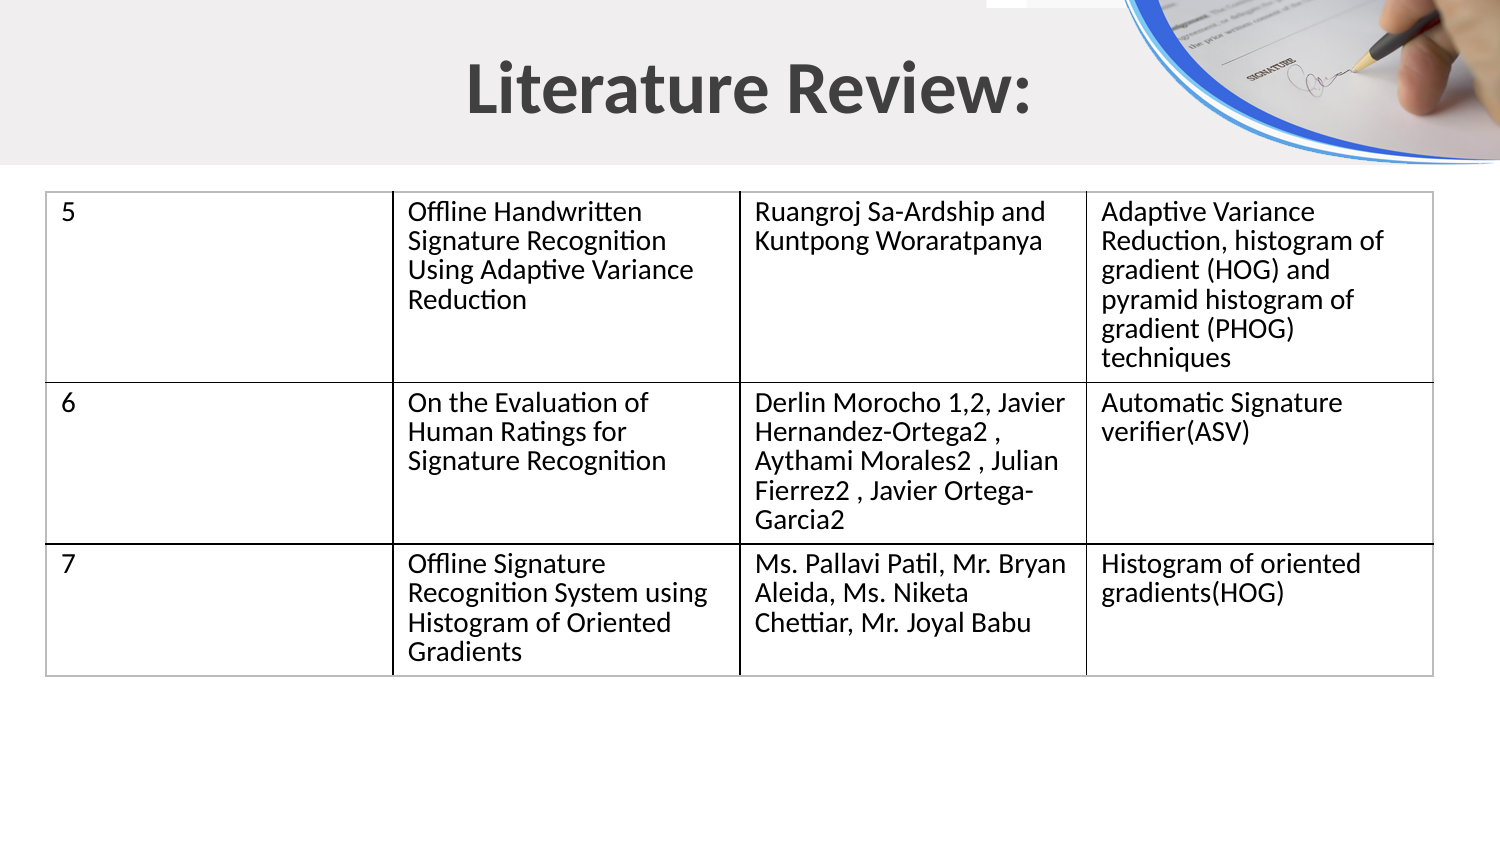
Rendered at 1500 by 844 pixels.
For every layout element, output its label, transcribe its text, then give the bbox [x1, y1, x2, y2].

list Literature Review: [0, 47, 1500, 142]
table_cell 7 [47, 545, 392, 675]
table_header Adaptive Variance Reduction, histogram of gradient (HOG) and pyramid histogram of gradient (PHOG) techniques [1087, 193, 1432, 382]
table_cell On the Evaluation of Human Ratings for Signature Recognition [394, 383, 739, 543]
table_cell Derlin Morocho 1,2, Javier Hernandez-Ortega2 , Aythami Morales2 , Julian Fierrez2 , Javier Ortega-Garcia2 [741, 383, 1086, 543]
table_header 5 [47, 193, 392, 382]
table_cell 6 [47, 383, 392, 543]
picture [0, 142, 1500, 844]
table_cell Automatic Signature verifier(ASV) [1087, 383, 1432, 543]
table_cell Histogram of oriented gradients(HOG) [1087, 545, 1432, 675]
picture [0, 0, 1500, 47]
table_cell Offline Signature Recognition System using Histogram of Oriented Gradients [394, 545, 739, 675]
table_header Offline Handwritten Signature Recognition Using Adaptive Variance Reduction [394, 193, 739, 382]
table_cell Ms. Pallavi Patil, Mr. Bryan Aleida, Ms. Niketa Chettiar, Mr. Joyal Babu [741, 545, 1086, 675]
table_header Ruangroj Sa-Ardship and Kuntpong Woraratpanya [741, 193, 1086, 382]
